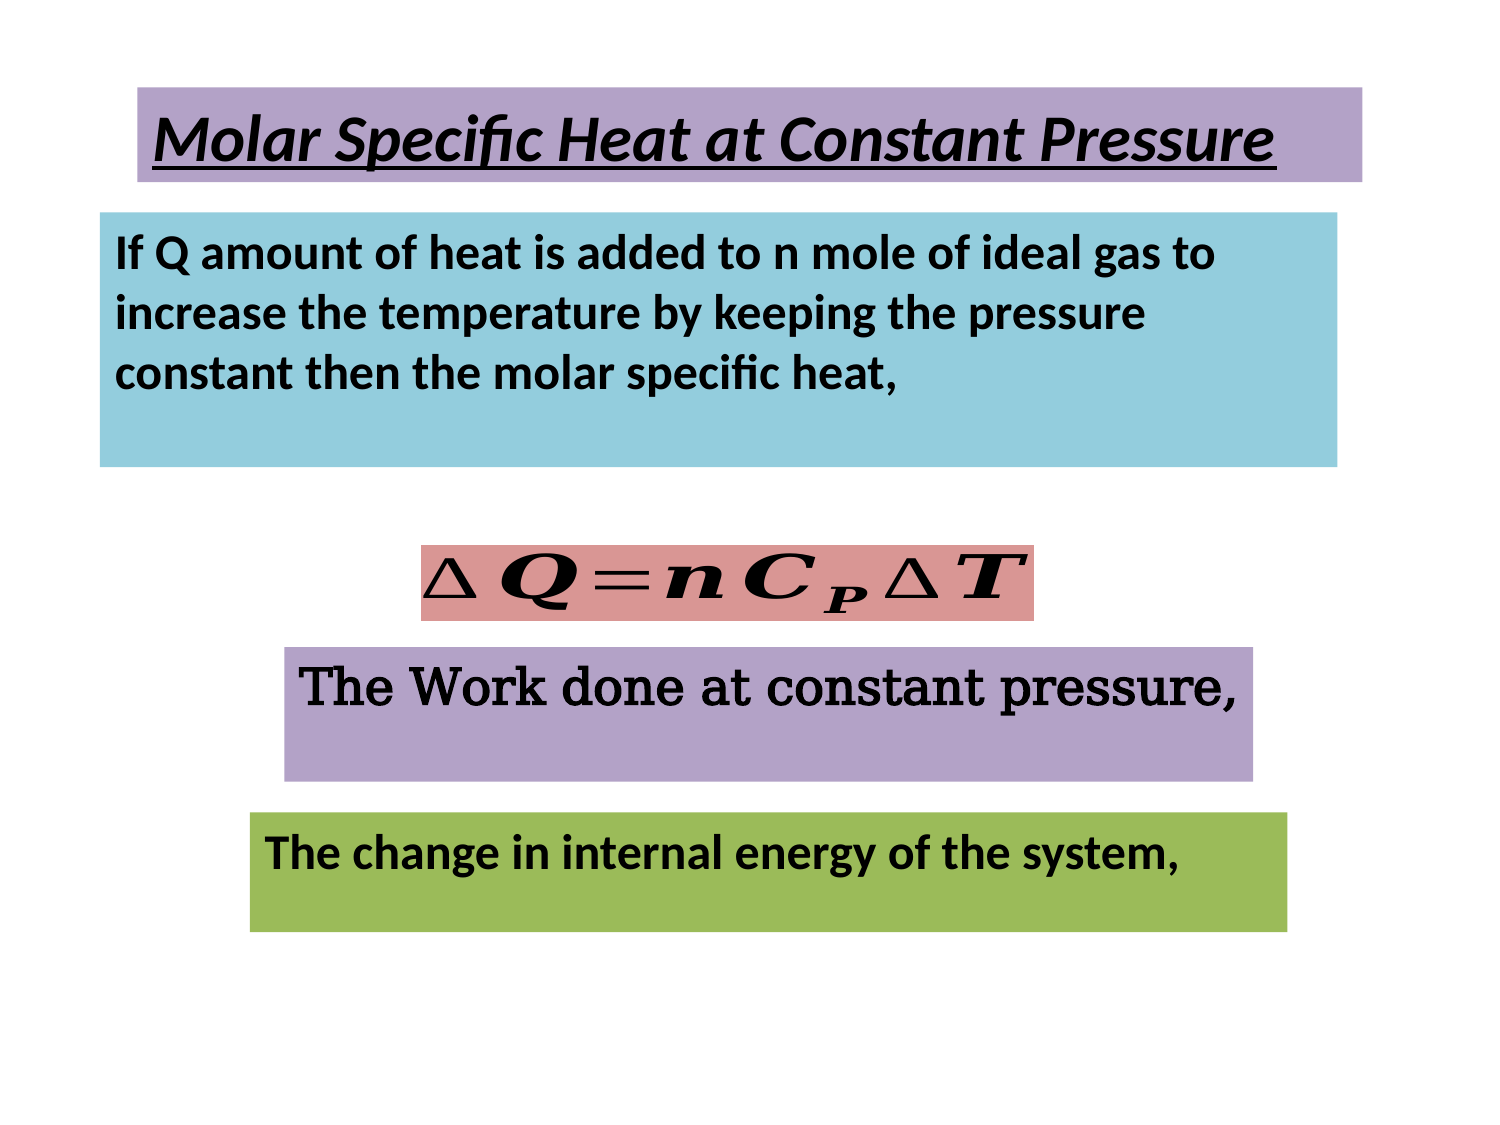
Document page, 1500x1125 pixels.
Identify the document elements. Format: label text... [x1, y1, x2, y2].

text_box Molar Specific Heat at Constant Pressure [137, 87, 1363, 183]
